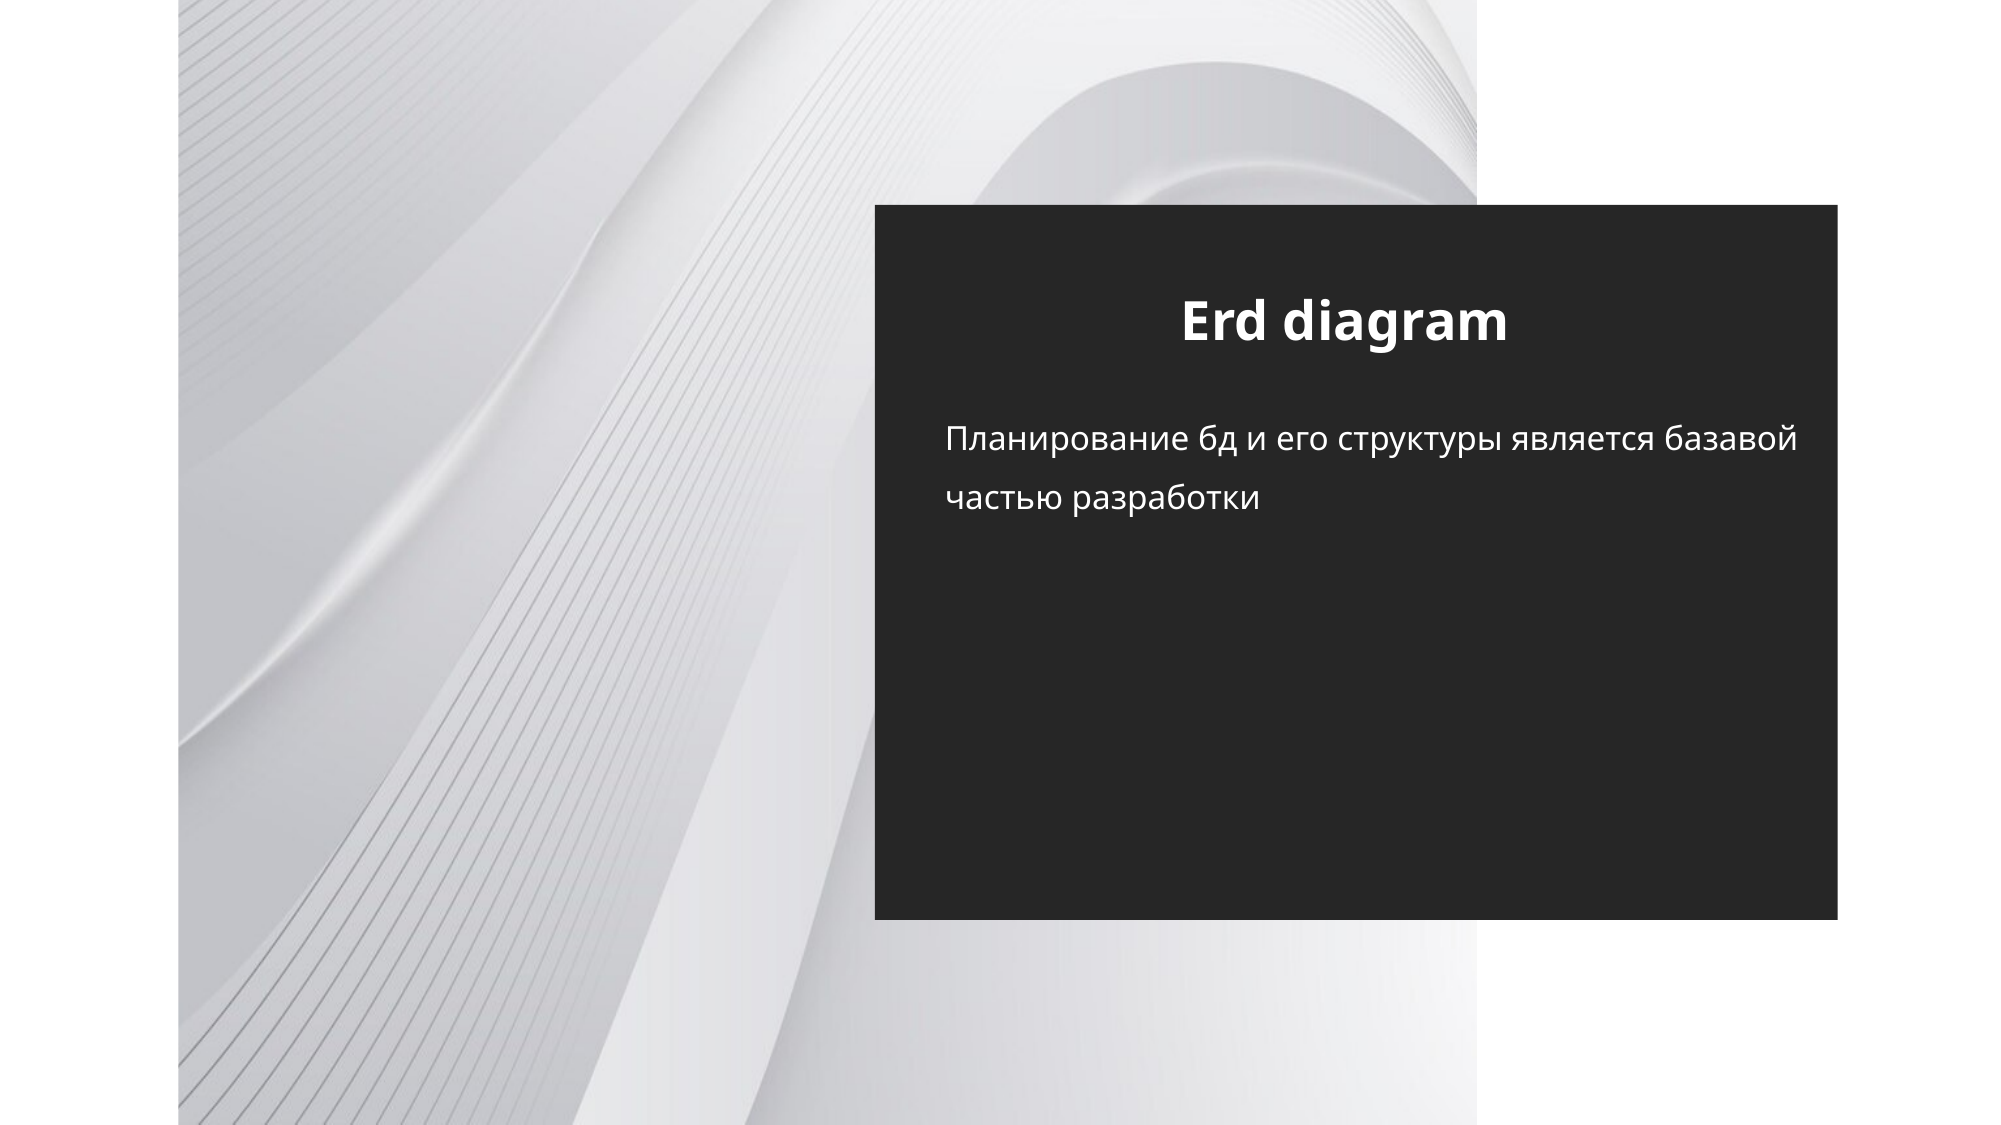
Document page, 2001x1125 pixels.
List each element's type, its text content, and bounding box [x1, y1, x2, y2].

text_box Erd diagram [874, 279, 1817, 359]
text_box [177, 0, 1478, 1125]
text_box Планирование бд и его структуры является базавой частью разработки [930, 389, 1817, 524]
text_box [874, 204, 1839, 921]
